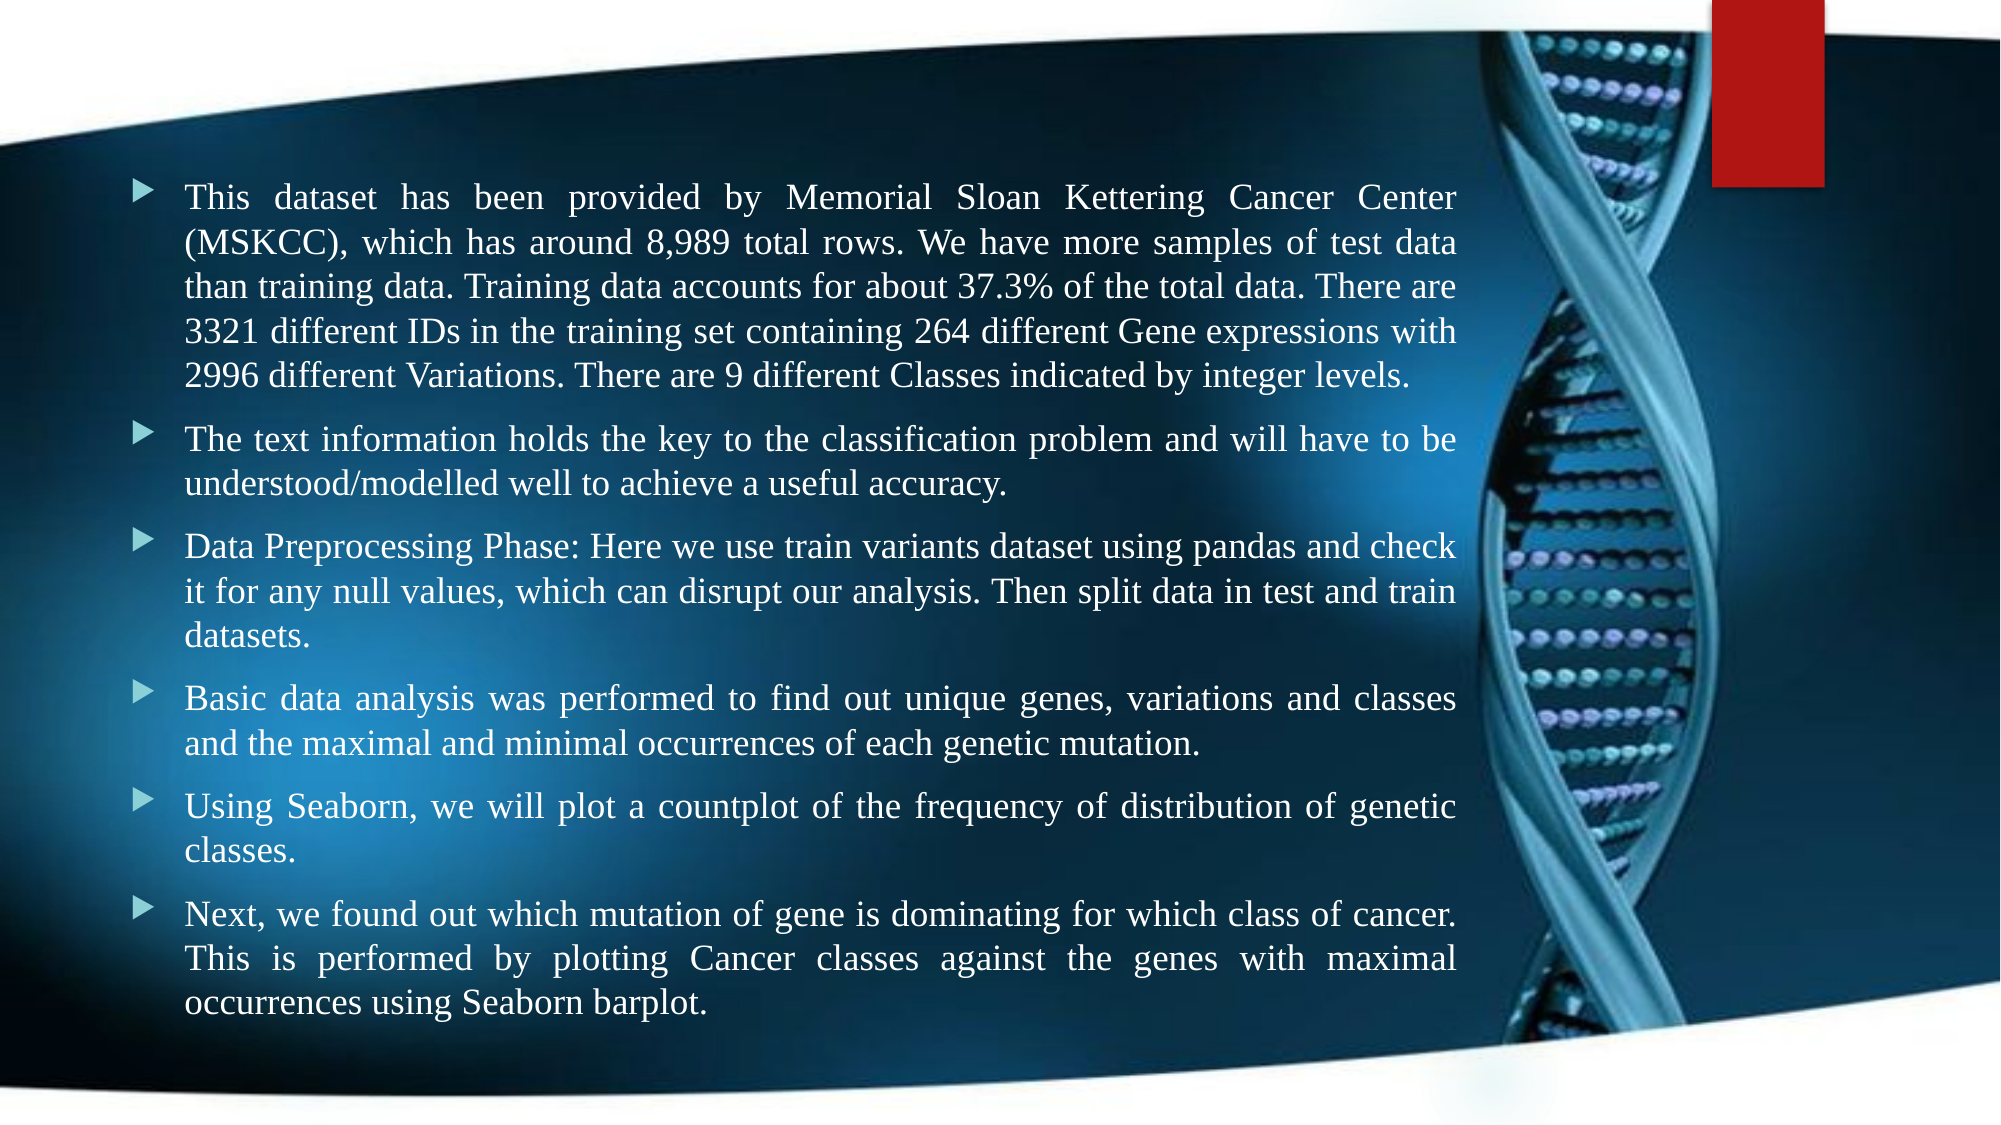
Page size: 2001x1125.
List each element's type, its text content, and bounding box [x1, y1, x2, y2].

picture [0, 0, 2001, 1125]
list This dataset has been provided by Memorial Sloan Kettering Cancer Center (MSKCC), which has around 8,989 total rows. We have more samples of test data than training data. Training data accounts for about 37.3% of the total data. There are 3321 different IDs in the training set containing 264 different Gene expressions with 2996 different Variations. There are 9 different Classes indicated by integer levels. The text information holds the key to the classification problem and will have to be understood/modelled well to achieve a useful accuracy. Data Preprocessing Phase: Here we use train variants dataset using pandas and check it for any null values, which can disrupt our analysis. Then split data in test and train datasets. Basic data analysis was performed to find out unique genes, variations and classes and the maximal and minimal occurrences of each genetic mutation. Using Seaborn, we will plot a countplot of the frequency of distribution of genetic classes. Next, we found out which mutation of gene is dominating for which class of cancer. This is performed by plotting Cancer classes against the genes with maximal occurrences using Seaborn barplot. [115, 165, 1474, 1046]
